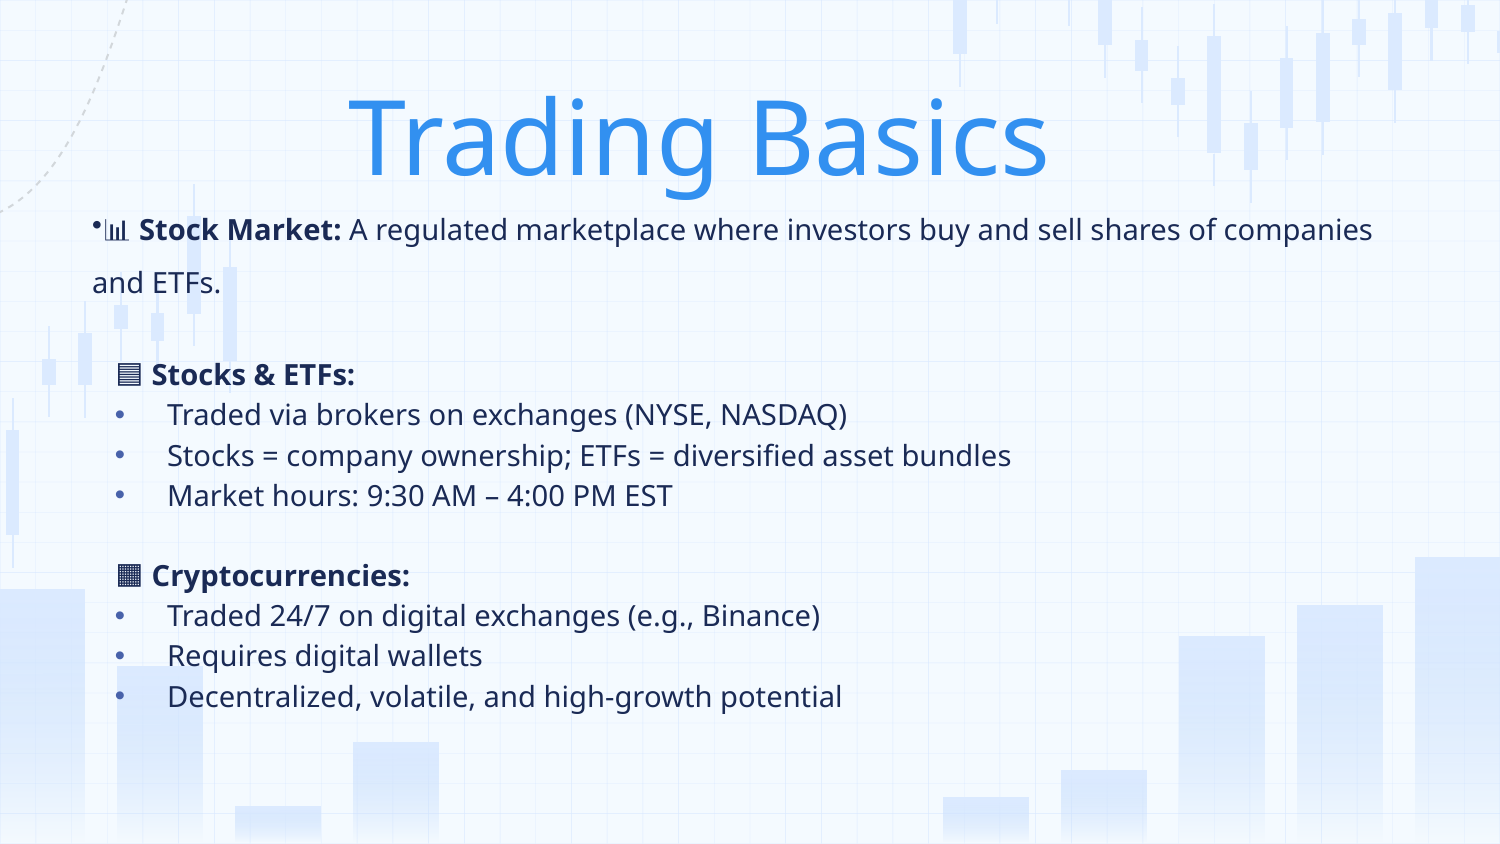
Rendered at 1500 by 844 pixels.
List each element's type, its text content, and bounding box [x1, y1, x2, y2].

title Trading Basics [333, 56, 1500, 161]
list 📊 Stock Market: A regulated marketplace where investors buy and sell shares of companies and ETFs. 🟦 Stocks & ETFs: Traded via brokers on exchanges (NYSE, NASDAQ) Stocks = company ownership; ETFs = diversified asset bundles Market hours: 9:30 AM – 4:00 PM EST 🟧 Cryptocurrencies: Traded 24/7 on digital exchanges (e.g., Binance) Requires digital wallets Decentralized, volatile, and high-growth potential [77, 186, 1423, 773]
